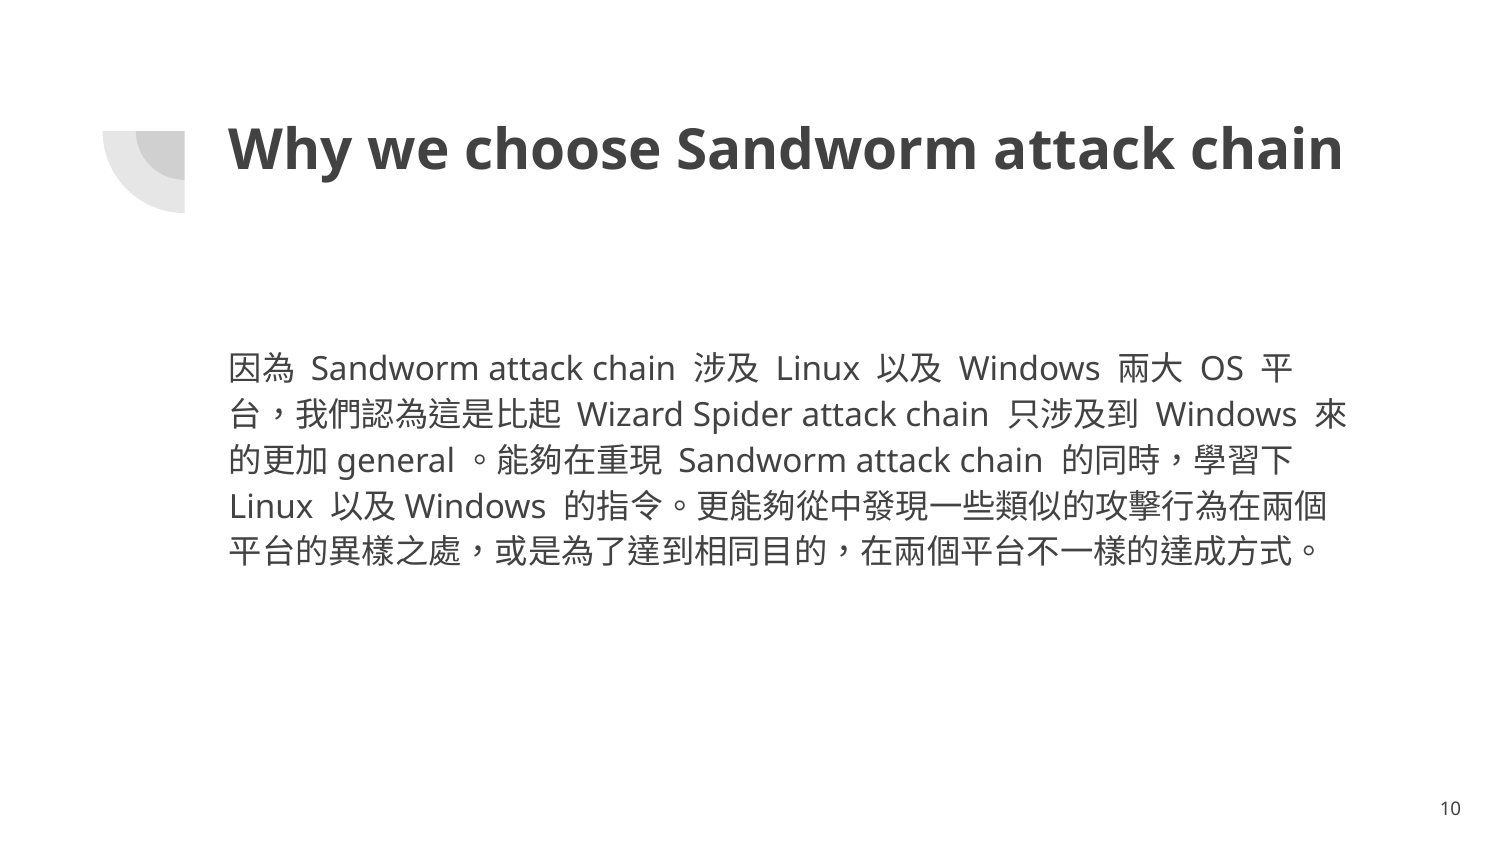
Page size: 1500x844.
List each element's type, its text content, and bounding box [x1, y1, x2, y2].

list 因為 Sandworm attack chain 涉及 Linux 以及 Windows 兩大 OS 平台，我們認為這是比起 Wizard Spider attack chain 只涉及到 Windows 來的更加general。能夠在重現 Sandworm attack chain 的同時，學習下 Linux 以及Windows 的指令。更能夠從中發現一些類似的攻擊行為在兩個平台的異樣之處，或是為了達到相同目的，在兩個平台不一樣的達成方式。 [213, 326, 1368, 744]
title Why we choose Sandworm attack chain [213, 98, 1368, 263]
slide_number 10 [1386, 777, 1477, 842]
